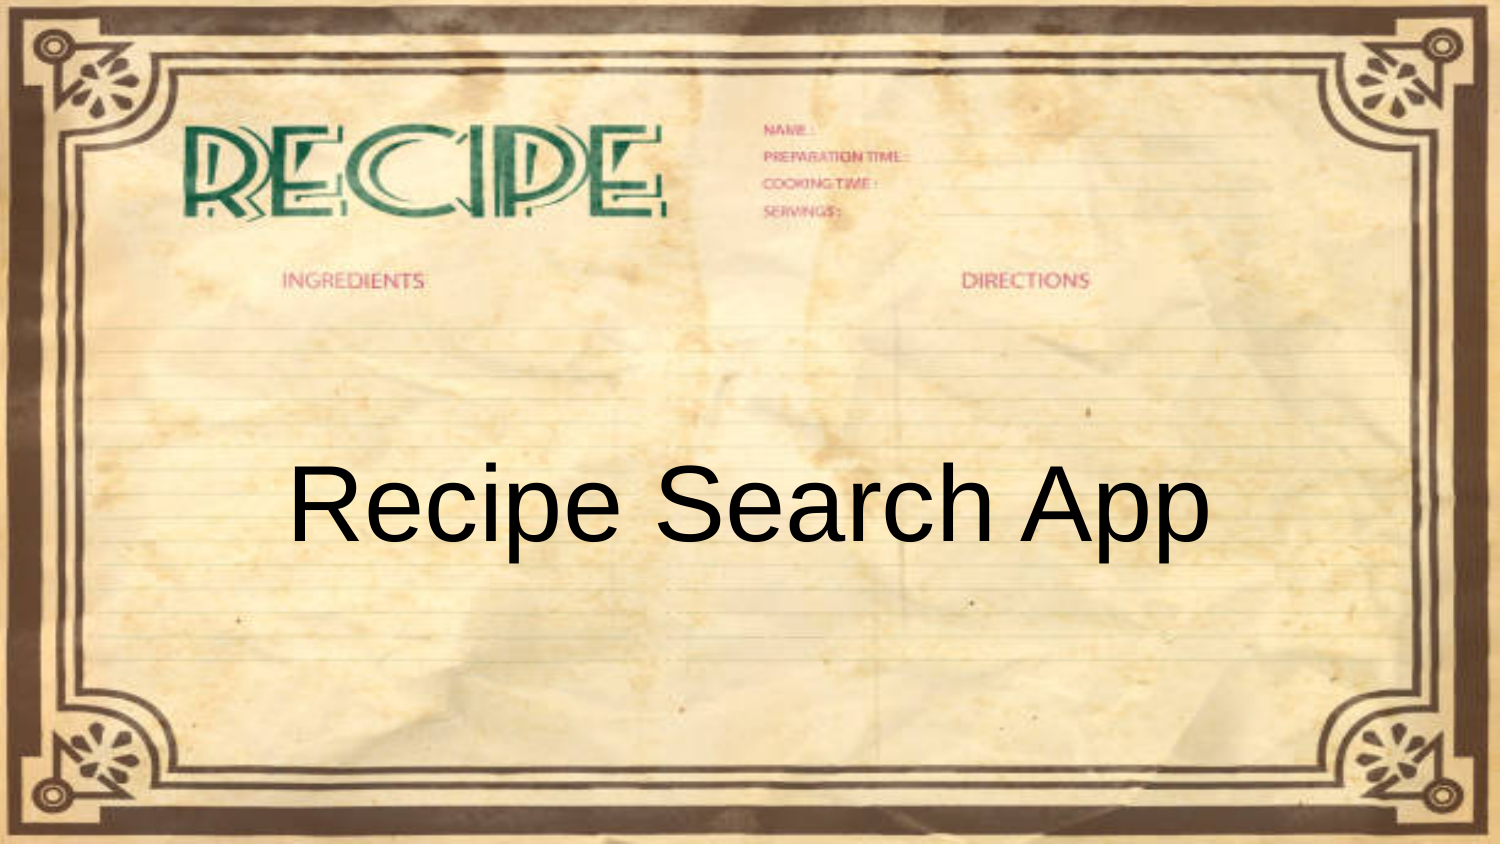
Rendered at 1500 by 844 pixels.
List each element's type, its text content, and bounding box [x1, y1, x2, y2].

title Recipe Search App [51, 241, 1449, 579]
picture [0, 0, 1500, 844]
